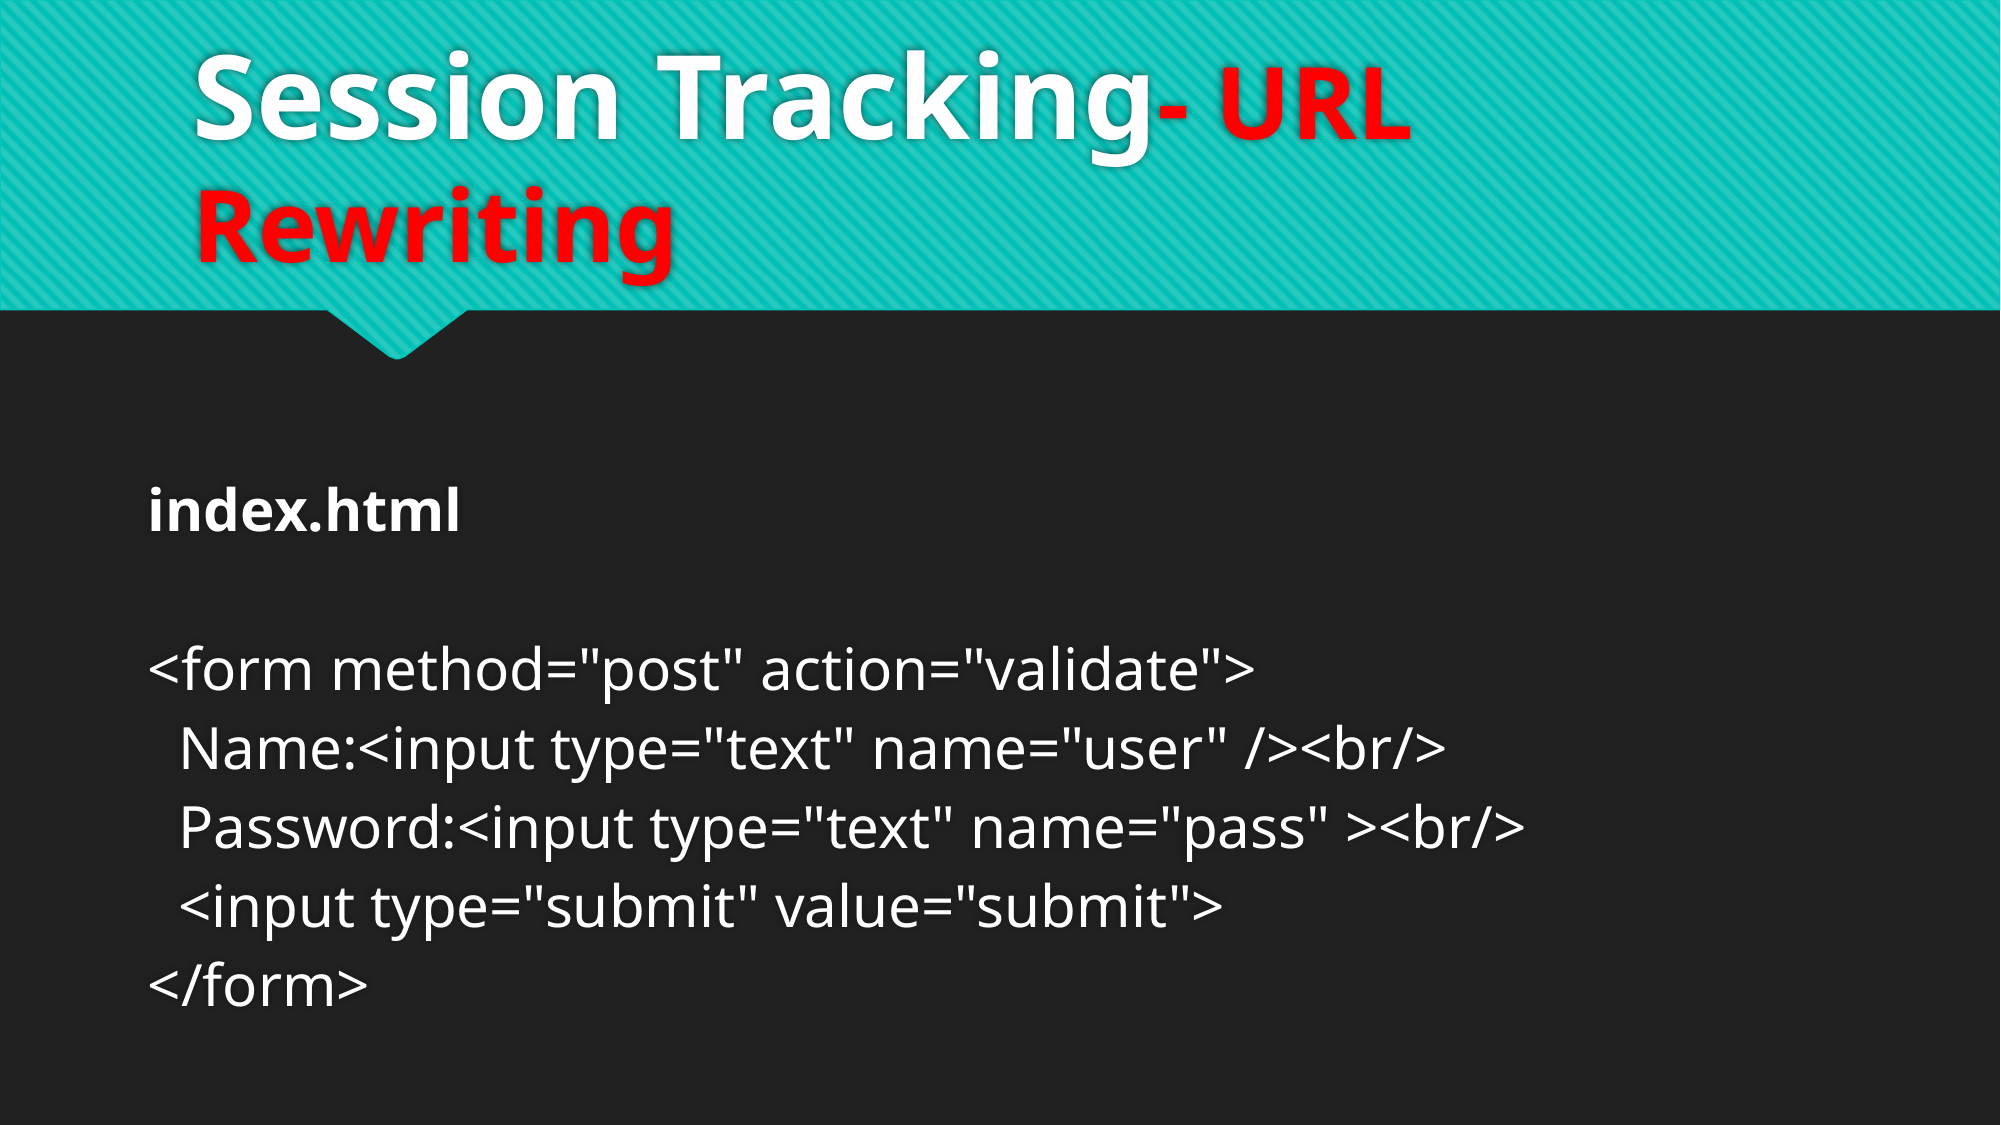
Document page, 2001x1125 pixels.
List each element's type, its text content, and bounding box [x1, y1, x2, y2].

title Session Tracking- URL Rewriting [177, 73, 1618, 233]
list index.html <form method="post" action="validate"> Name:<input type="text" name="user" /><br/> Password:<input type="text" name="pass" ><br/> <input type="submit" value="submit"> </form> [132, 386, 1594, 984]
picture [1, 1, 1999, 357]
